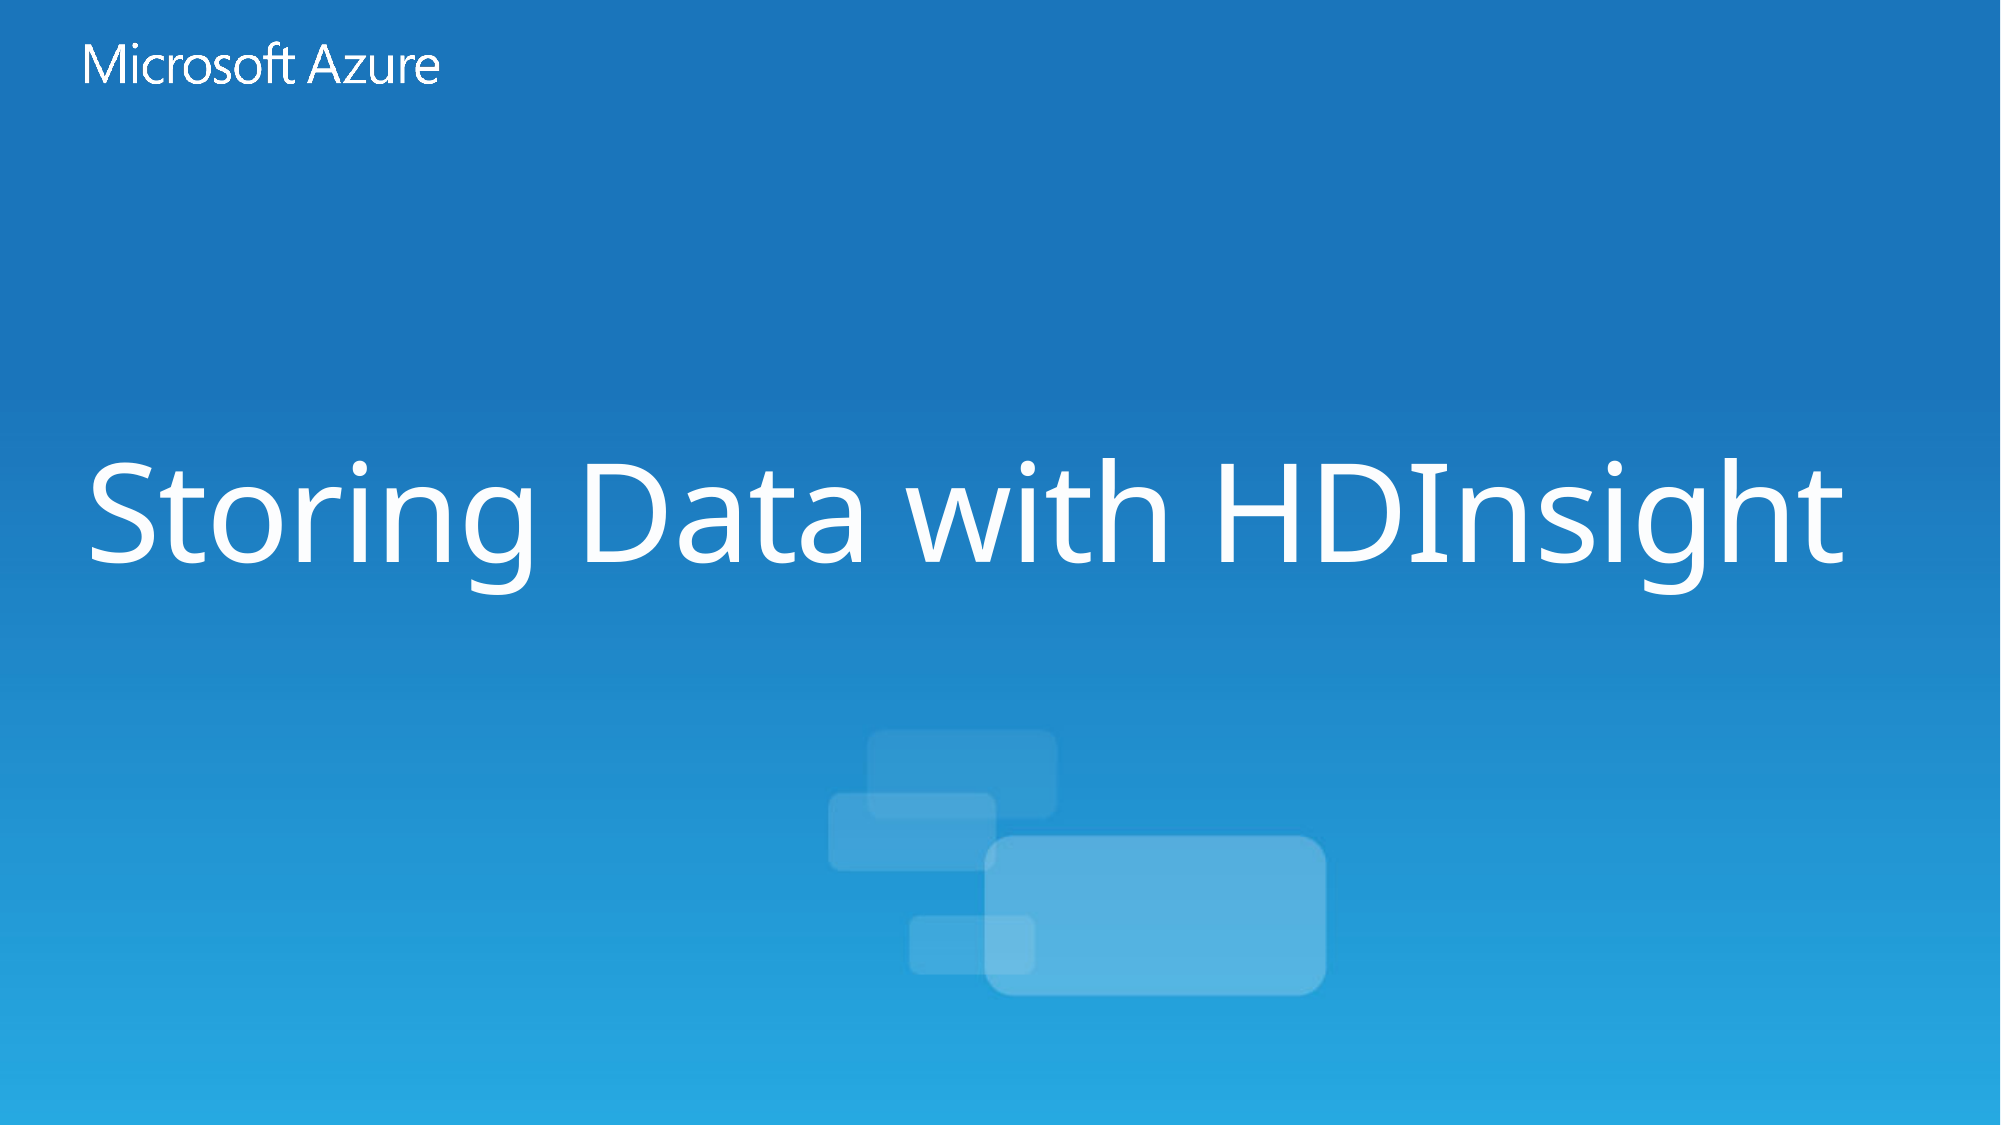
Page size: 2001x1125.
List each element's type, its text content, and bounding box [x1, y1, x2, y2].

title Storing Data with HDInsight [85, 436, 1916, 601]
picture [0, 0, 2001, 1125]
